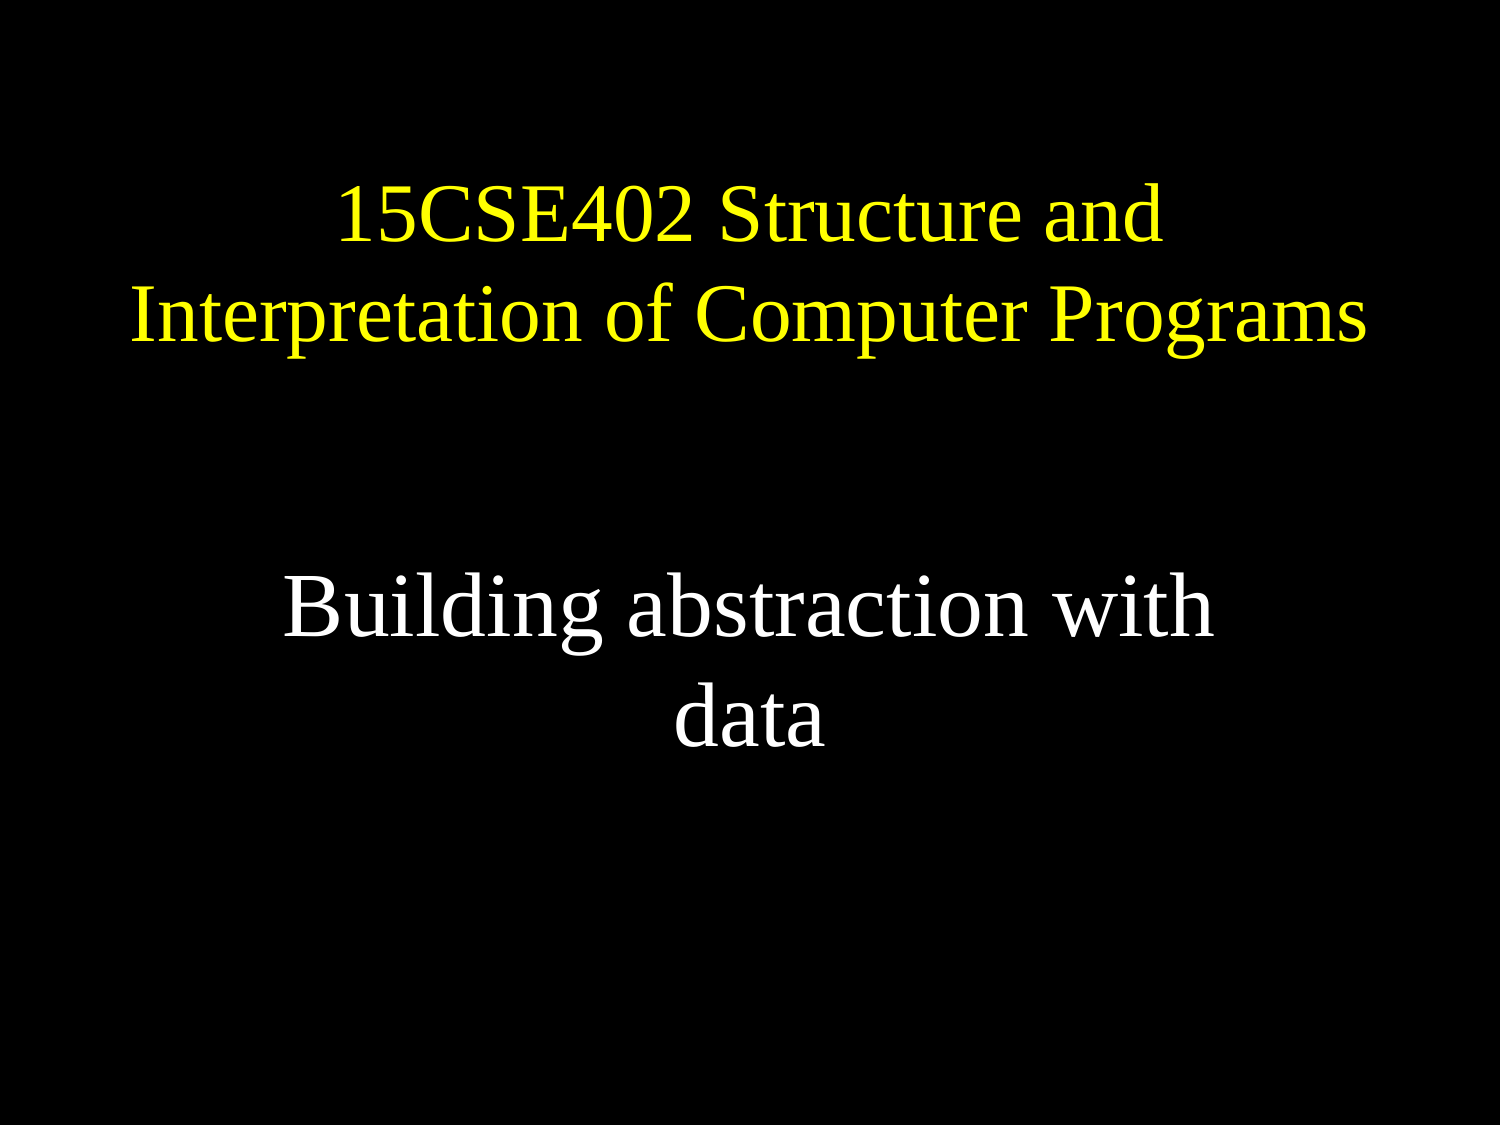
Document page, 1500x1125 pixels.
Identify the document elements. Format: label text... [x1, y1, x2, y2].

title 15CSE402 Structure and Interpretation of Computer Programs [112, 137, 1388, 379]
subtitle Building abstraction with data [225, 537, 1275, 825]
